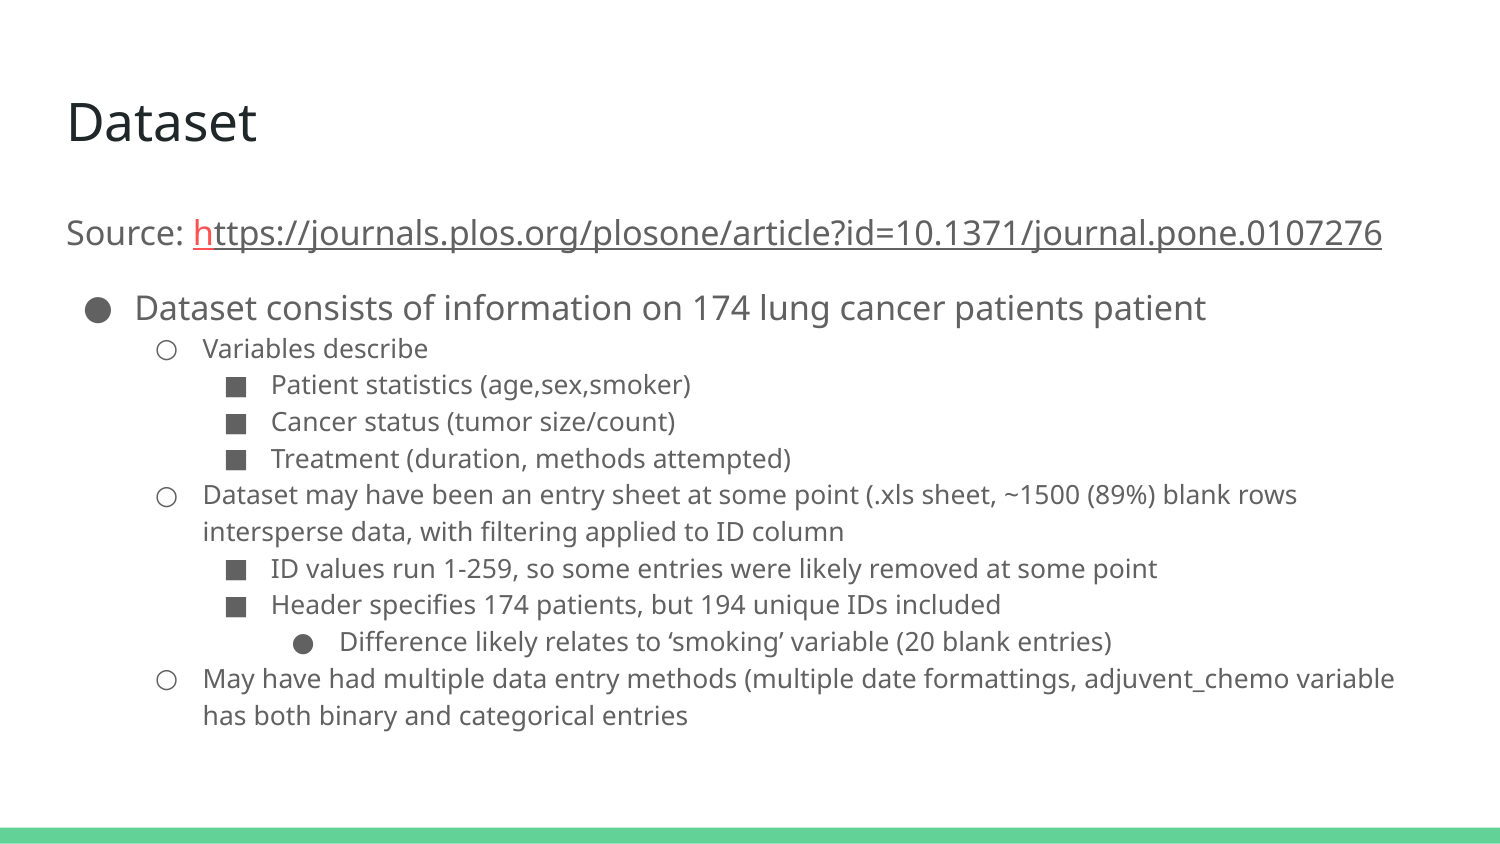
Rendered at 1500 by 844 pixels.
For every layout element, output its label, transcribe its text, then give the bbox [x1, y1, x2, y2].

list Source: https://journals.plos.org/plosone/article?id=10.1371/journal.pone.0107276 Dataset consists of information on 174 lung cancer patients patient Variables describe Patient statistics (age,sex,smoker) Cancer status (tumor size/count) Treatment (duration, methods attempted) Dataset may have been an entry sheet at some point (.xls sheet, ~1500 (89%) blank rows intersperse data, with filtering applied to ID column ID values run 1-259, so some entries were likely removed at some point Header specifies 174 patients, but 194 unique IDs included Difference likely relates to ‘smoking’ variable (20 blank entries) May have had multiple data entry methods (multiple date formattings, adjuvent_chemo variable has both binary and categorical entries [51, 189, 1449, 750]
title Dataset [51, 72, 1449, 167]
